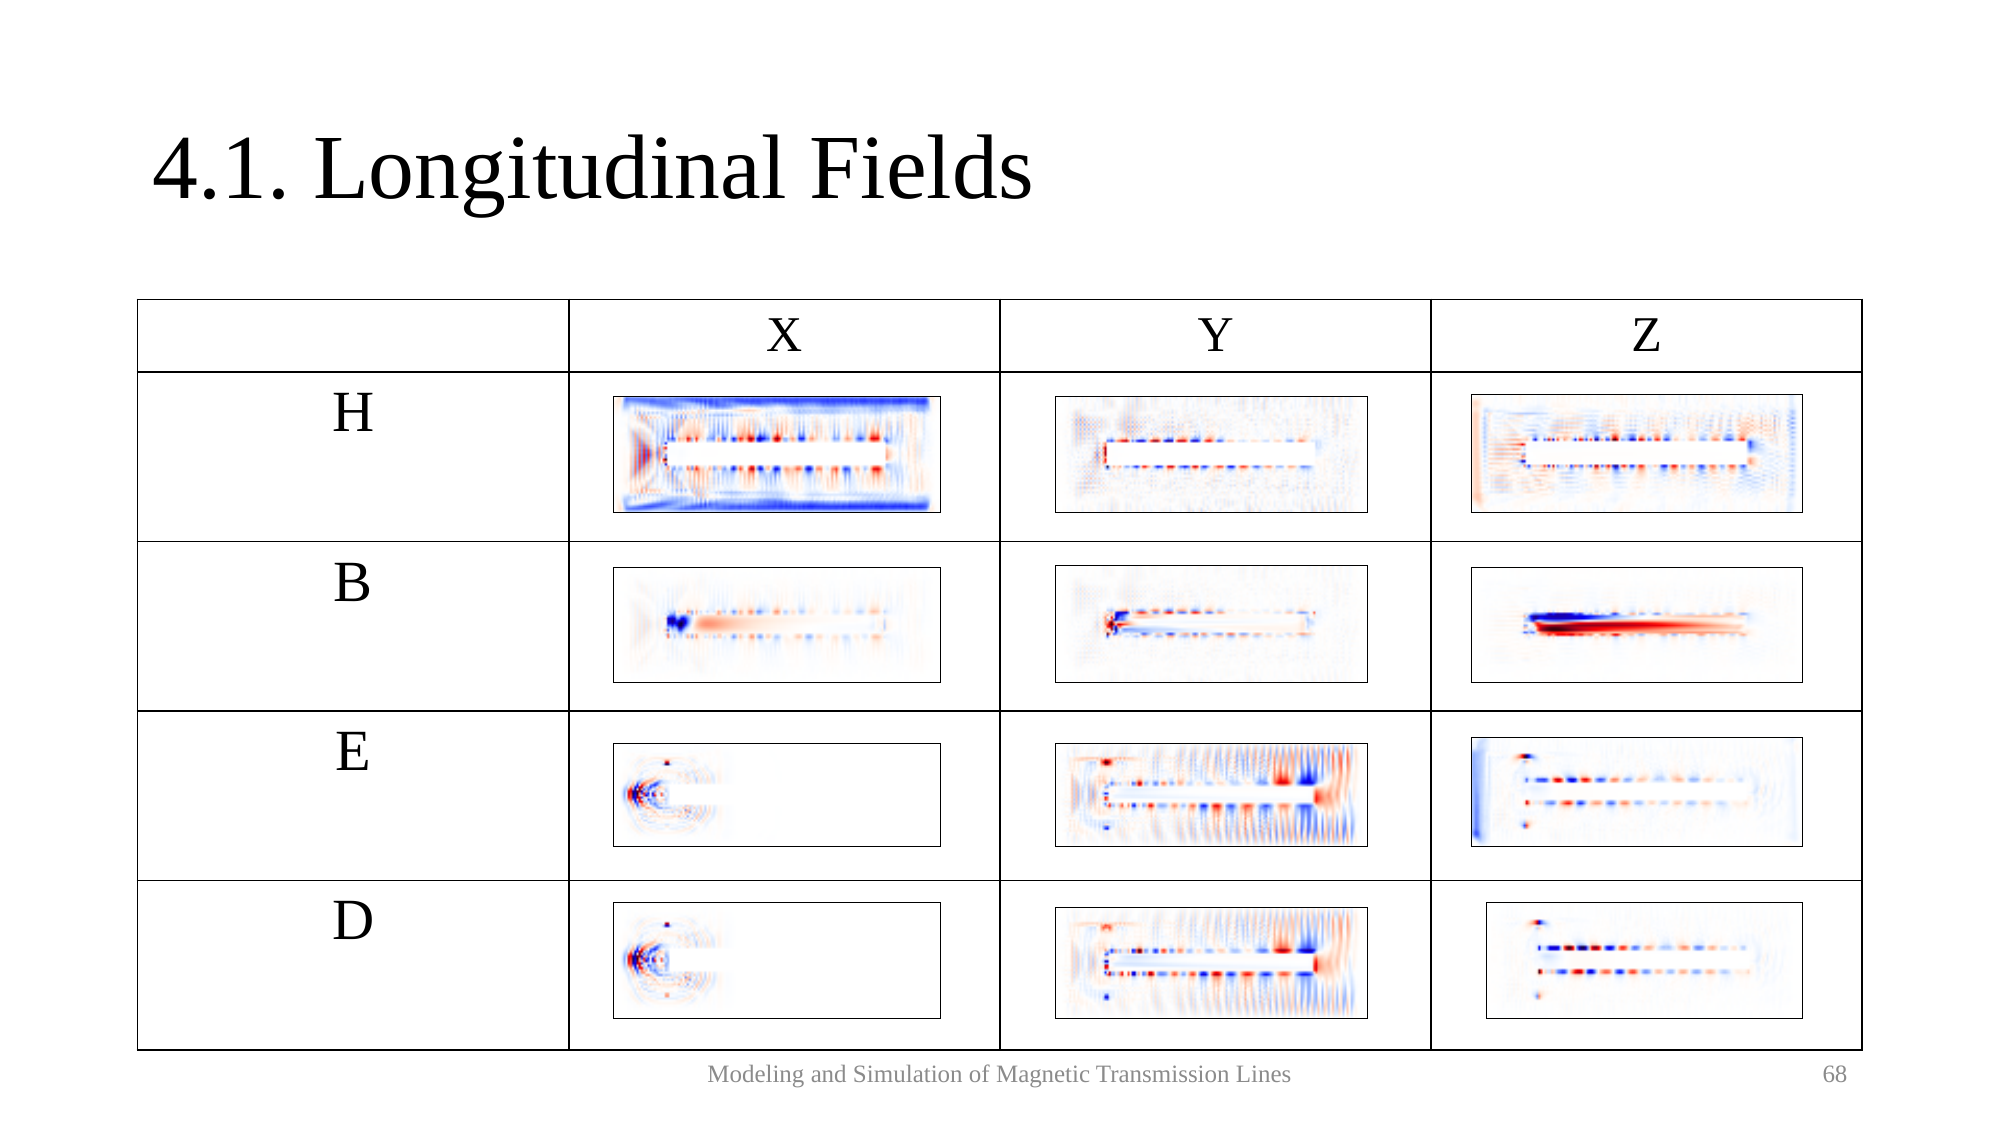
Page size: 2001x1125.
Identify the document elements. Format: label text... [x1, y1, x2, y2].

slide_number 68 [1412, 1042, 1863, 1103]
picture [1471, 737, 1803, 847]
table_header [138, 300, 568, 371]
table_cell [570, 373, 999, 541]
table_cell H [138, 373, 568, 541]
table_cell E [138, 712, 568, 880]
table_cell [1001, 373, 1430, 541]
table_header X [570, 300, 999, 371]
table_cell [1432, 712, 1861, 880]
table_cell B [138, 542, 568, 710]
table_cell D [138, 881, 568, 1049]
title 4.1. Longitudinal Fields [137, 59, 1863, 278]
picture [1471, 394, 1803, 513]
picture [1055, 907, 1368, 1019]
picture [1486, 902, 1803, 1019]
table_cell [1432, 881, 1861, 1042]
picture [1055, 396, 1368, 513]
picture [613, 567, 941, 683]
picture [613, 902, 941, 1019]
picture [613, 396, 941, 513]
picture [613, 743, 941, 847]
table_cell [1432, 373, 1861, 541]
table_cell [1001, 881, 1430, 1049]
table_cell [570, 881, 999, 1049]
table_cell [1001, 712, 1430, 880]
table_cell [570, 712, 999, 880]
footer Modeling and Simulation of Magnetic Transmission Lines [662, 1042, 1338, 1103]
picture [1055, 743, 1368, 847]
table_header Y [1001, 300, 1430, 371]
picture [1055, 565, 1368, 683]
table_cell [570, 542, 999, 710]
picture [1471, 567, 1803, 683]
table_cell [1001, 542, 1430, 710]
table_header Z [1432, 300, 1861, 371]
table_cell [1432, 542, 1861, 710]
